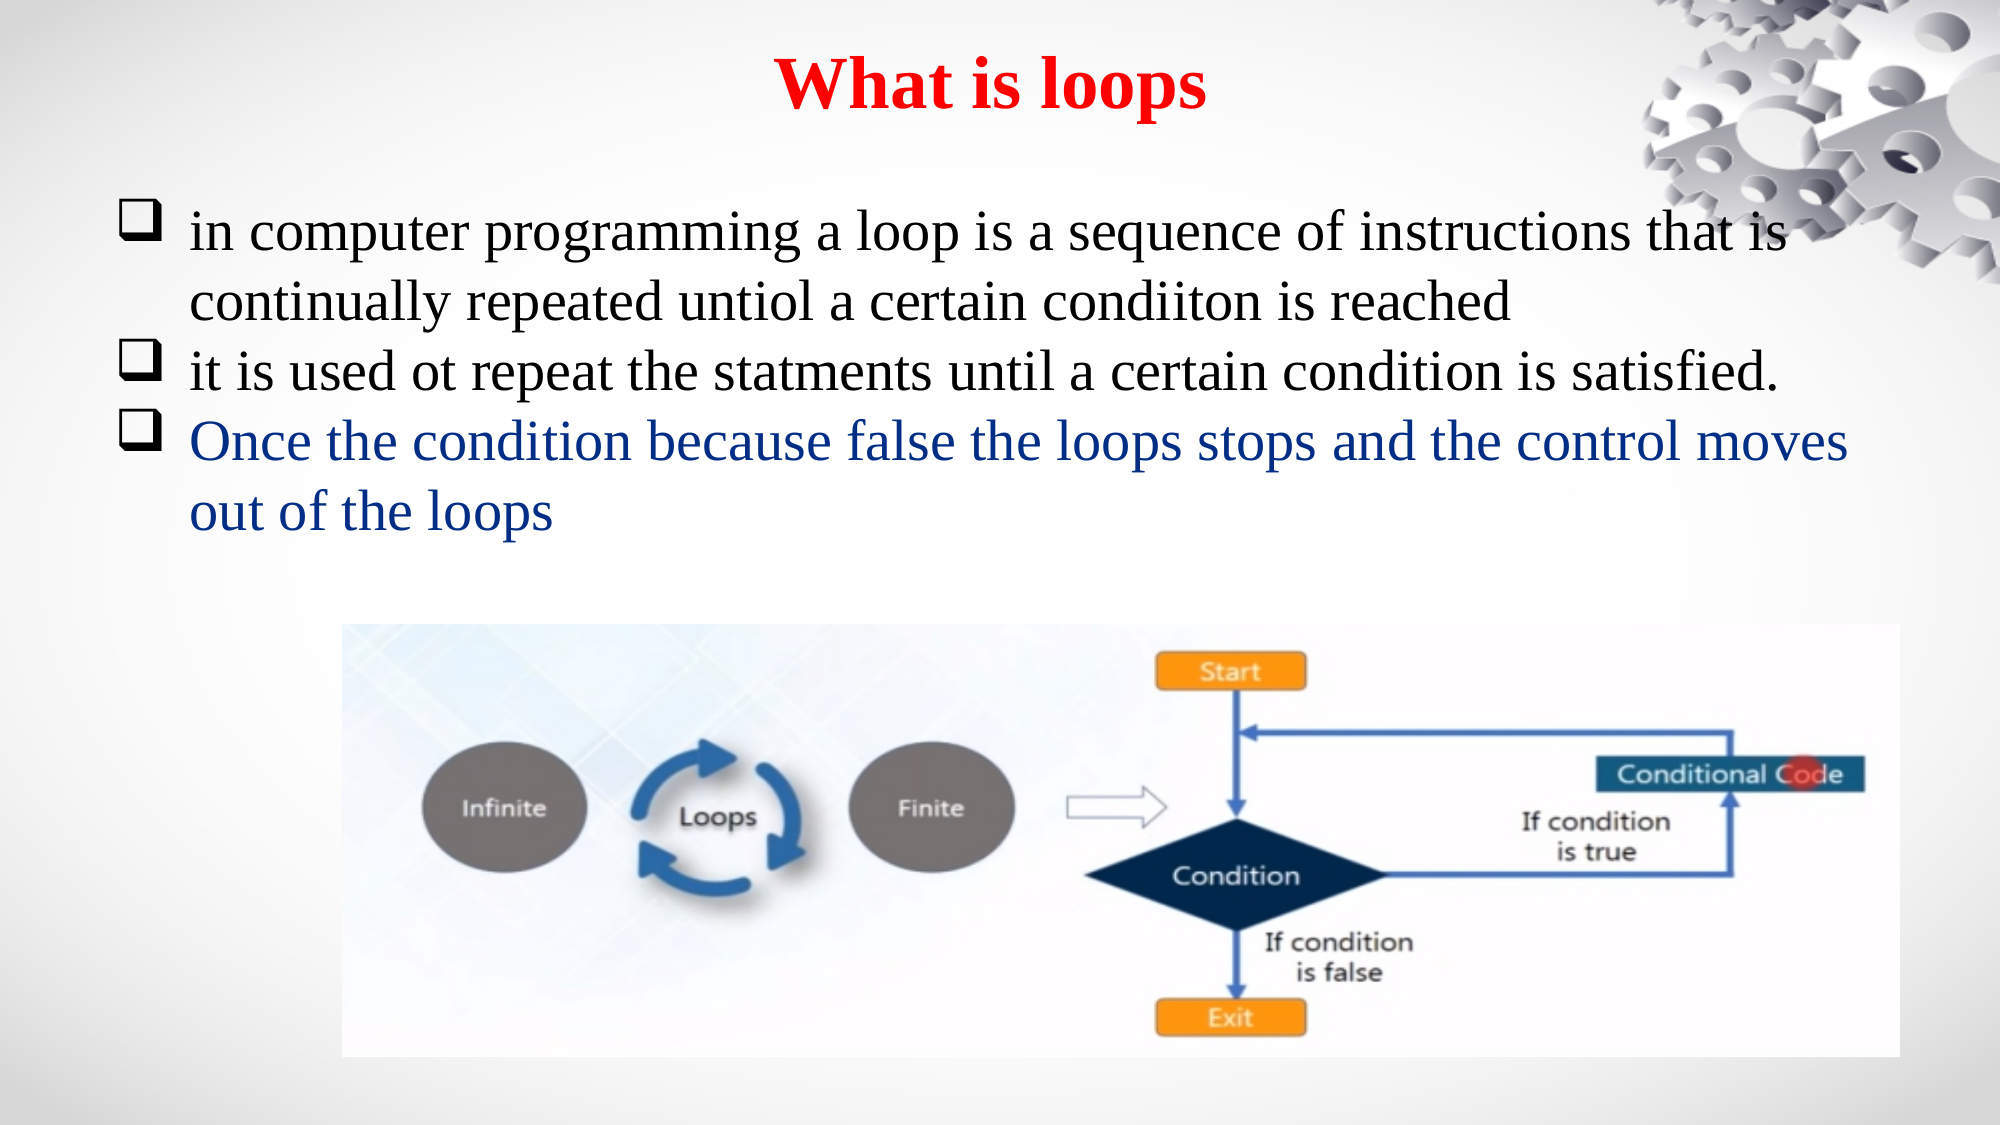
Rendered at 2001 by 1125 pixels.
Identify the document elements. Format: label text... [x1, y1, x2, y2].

picture [0, 0, 2000, 1125]
title What is loops [99, 30, 1901, 127]
text_box in computer programming a loop is a sequence of instructions that is continually repeated untiol a certain condiiton is reached it is used ot repeat the statments until a certain condition is satisfied. Once the condition because false the loops stops and the control moves out of the loops [99, 185, 1932, 550]
